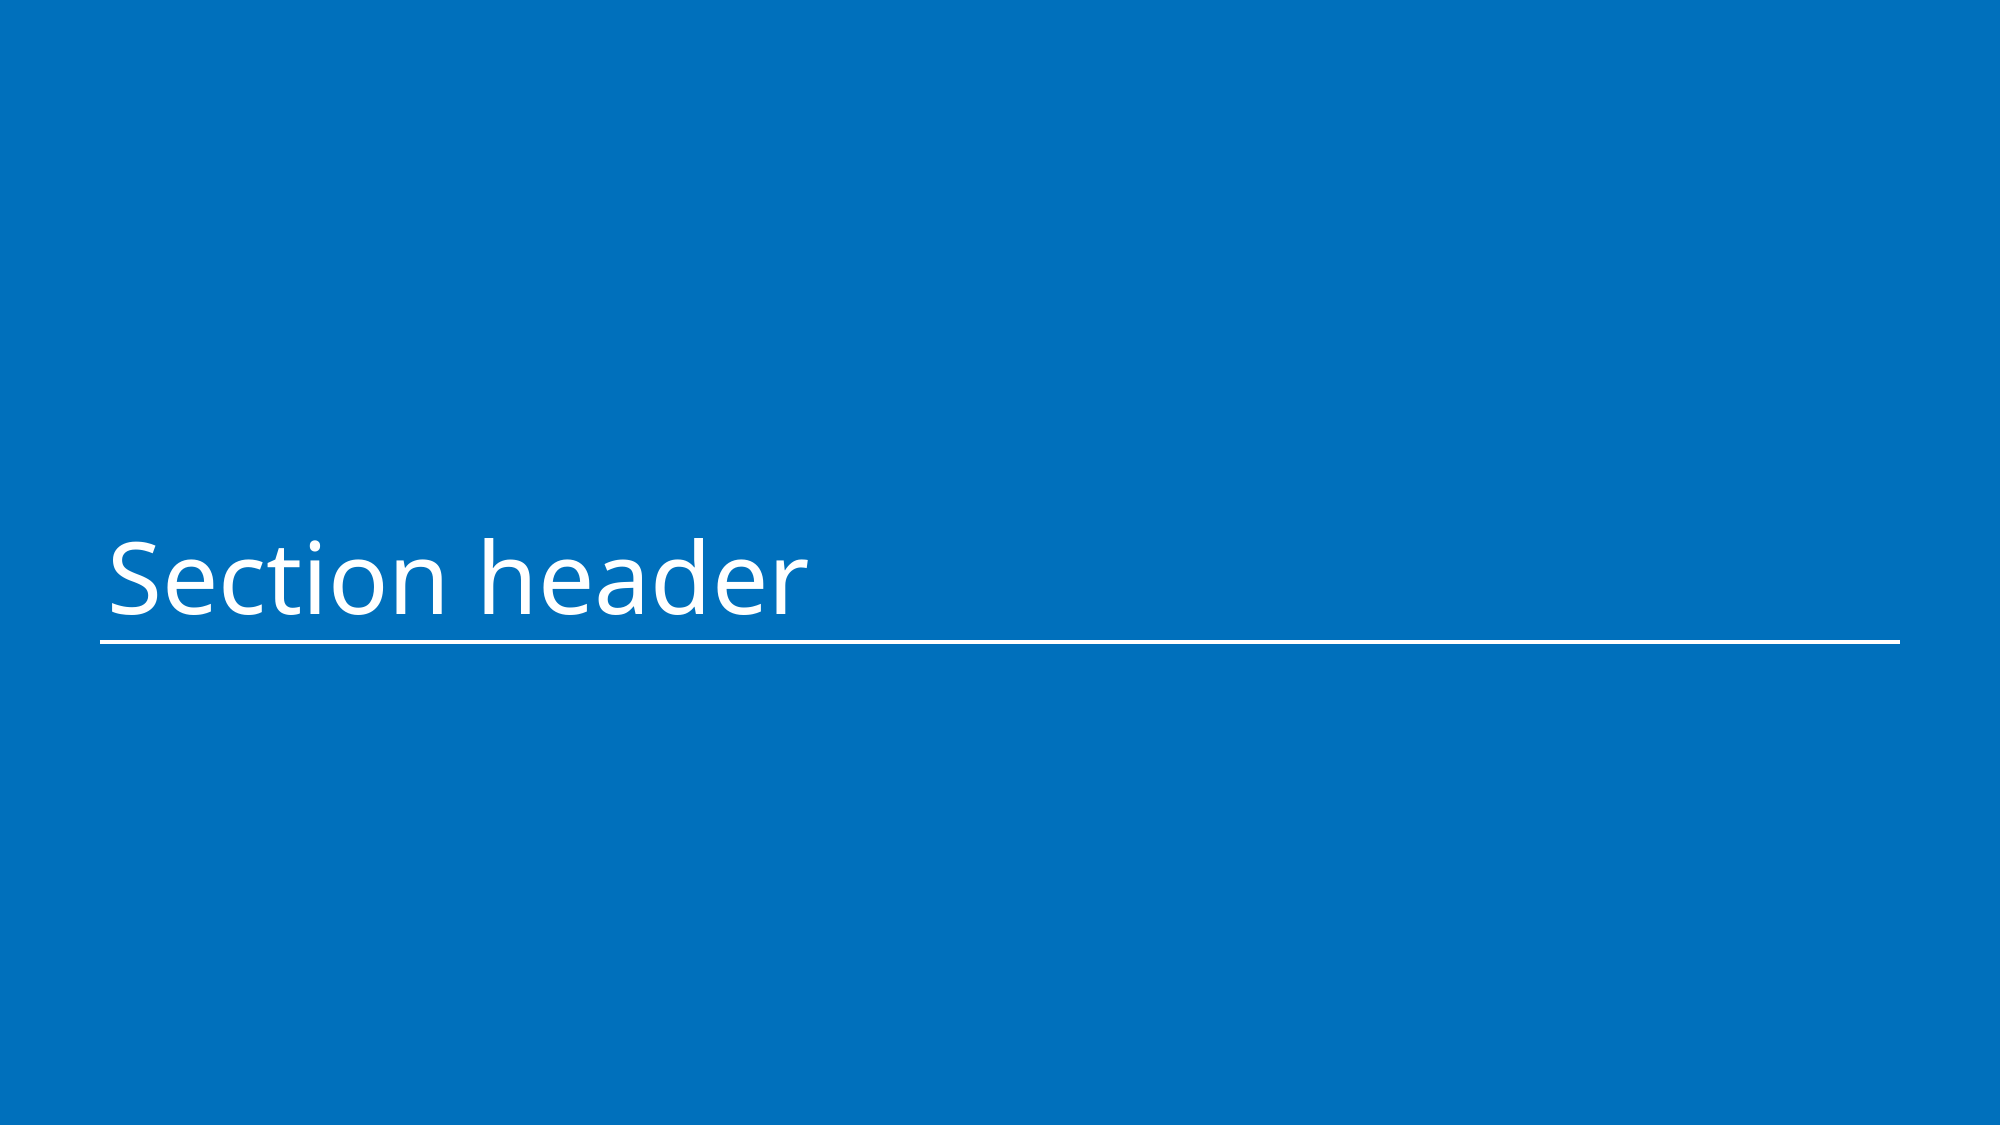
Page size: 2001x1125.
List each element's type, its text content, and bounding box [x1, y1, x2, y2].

title Section header [99, 482, 1900, 642]
